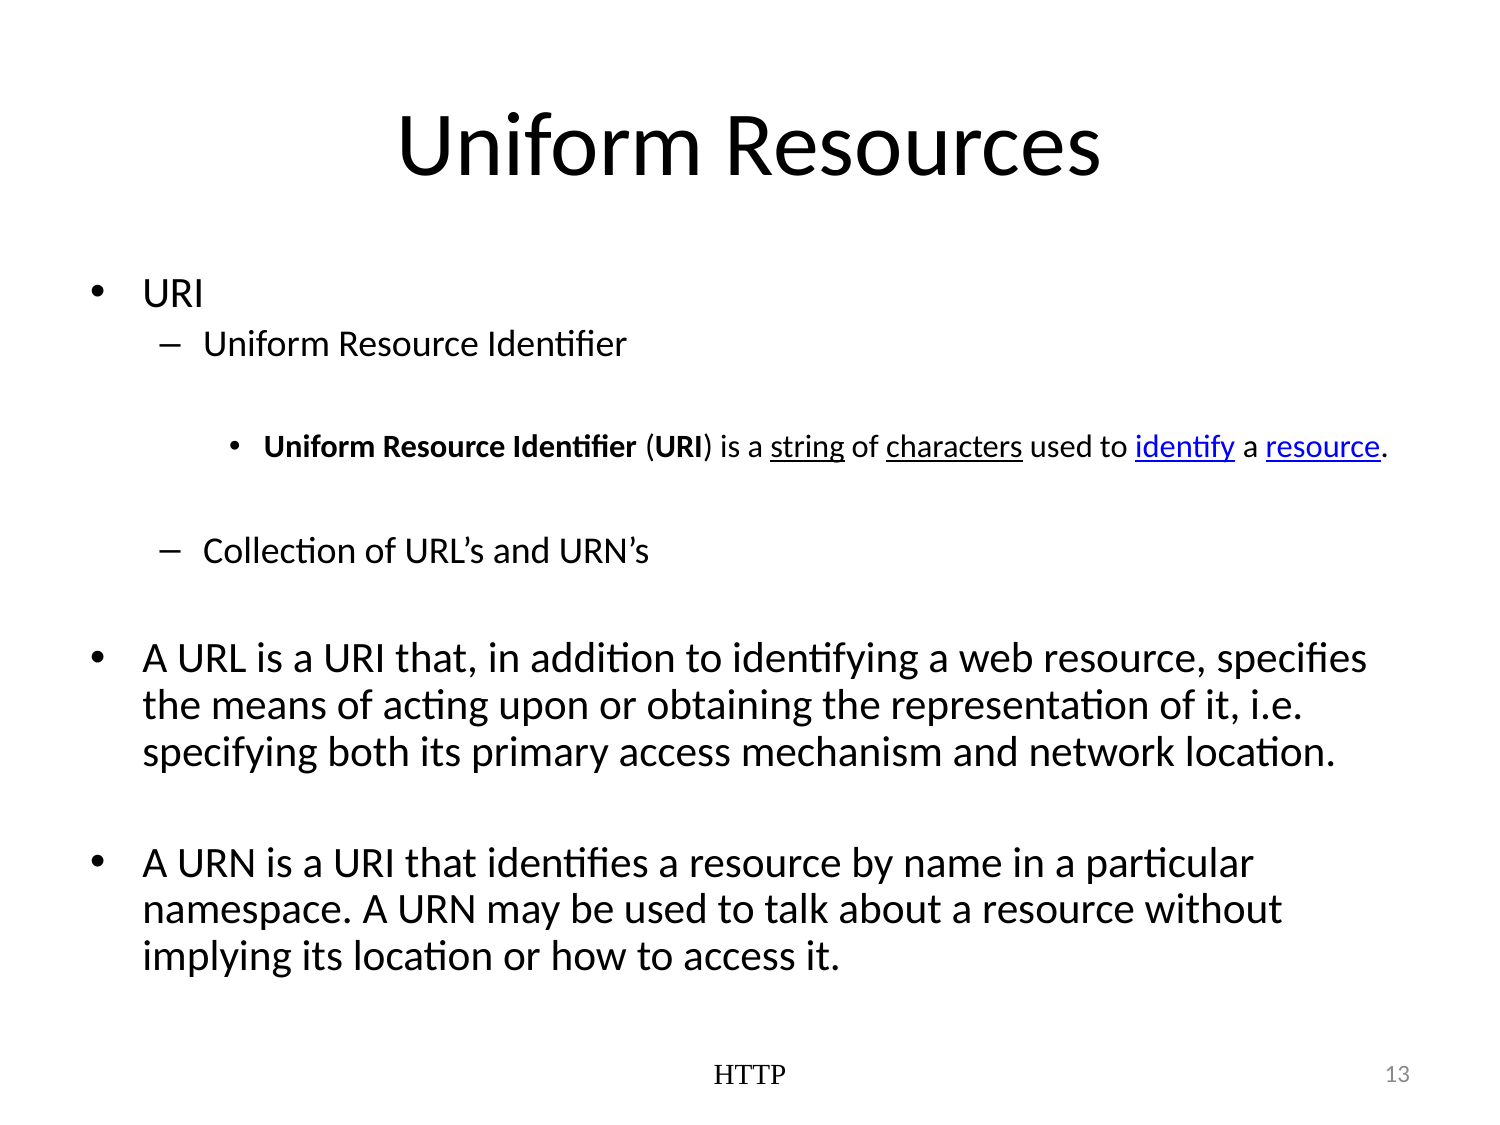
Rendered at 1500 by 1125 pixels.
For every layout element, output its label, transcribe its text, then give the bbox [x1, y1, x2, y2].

list URI Uniform Resource Identifier Uniform Resource Identifier (URI) is a string of characters used to identify a resource. Collection of URL’s and URN’s A URL is a URI that, in addition to identifying a web resource, specifies the means of acting upon or obtaining the representation of it, i.e. specifying both its primary access mechanism and network location. A URN is a URI that identifies a resource by name in a particular namespace. A URN may be used to talk about a resource without implying its location or how to access it. [75, 262, 1425, 1005]
title Uniform Resources [75, 45, 1425, 233]
slide_number 13 [1074, 1042, 1425, 1103]
footer HTTP [512, 1042, 988, 1103]
